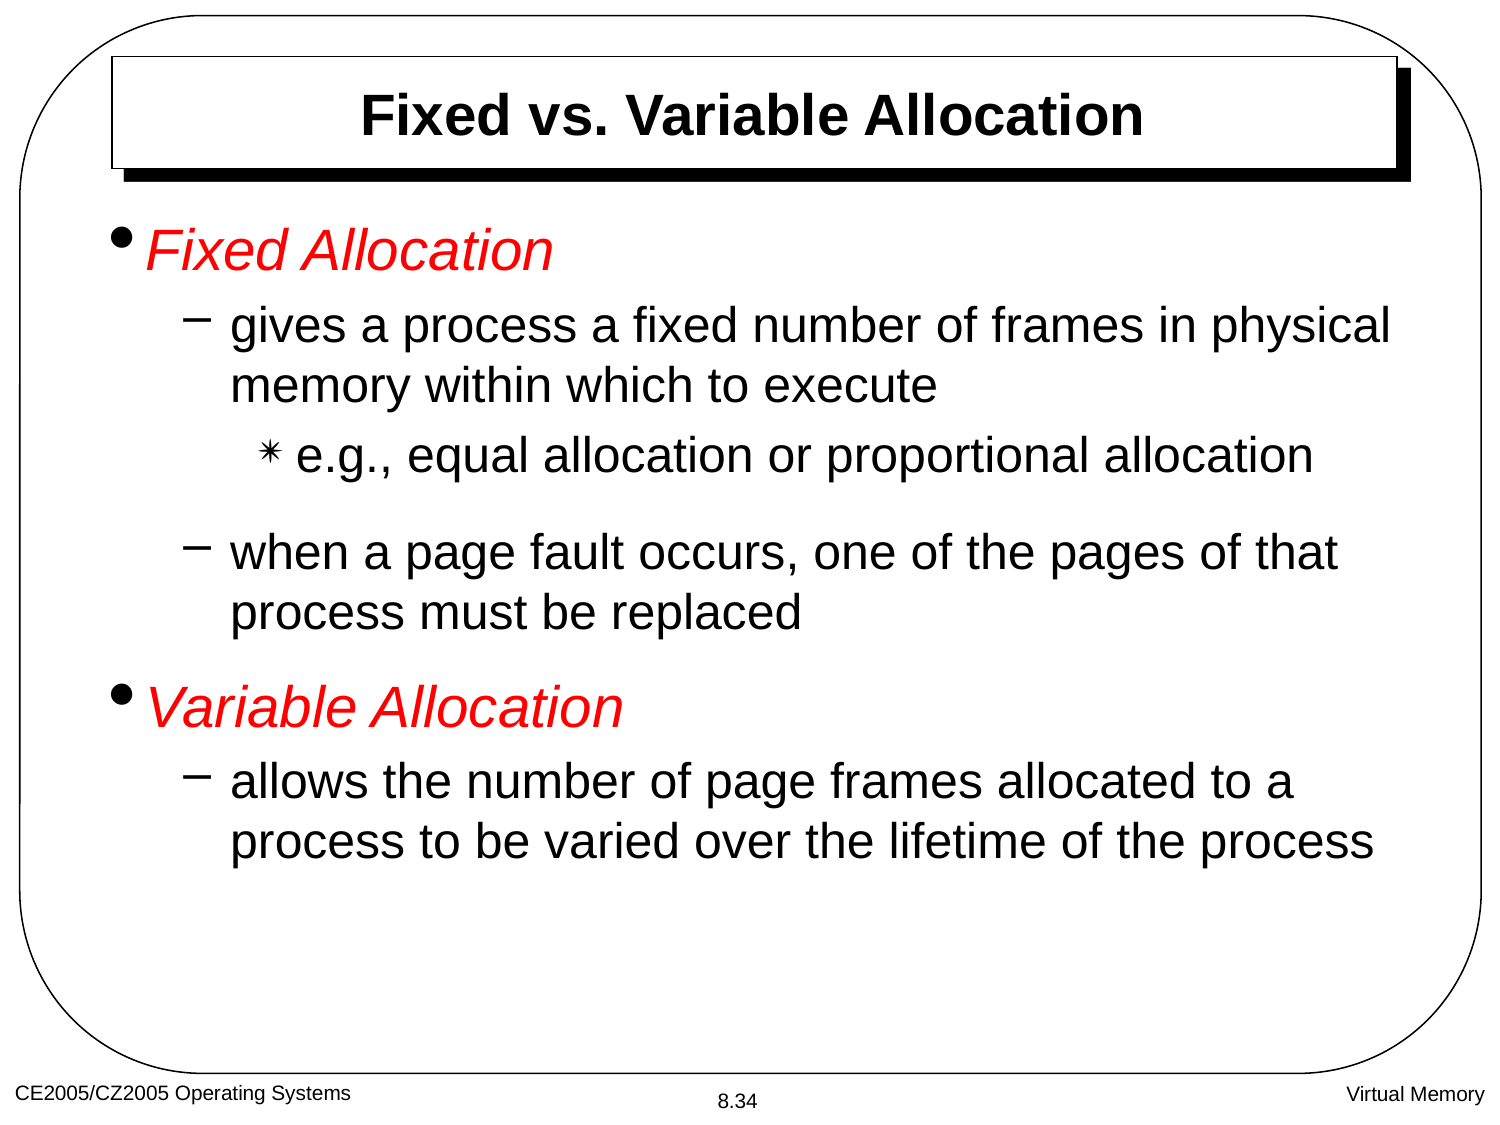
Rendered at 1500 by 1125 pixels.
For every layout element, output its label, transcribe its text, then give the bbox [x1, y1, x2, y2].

list Fixed Allocation gives a process a fixed number of frames in physical memory within which to execute e.g., equal allocation or proportional allocation when a page fault occurs, one of the pages of that process must be replaced Variable Allocation allows the number of page frames allocated to a process to be varied over the lifetime of the process [93, 204, 1427, 996]
title Fixed vs. Variable Allocation [70, 75, 1436, 150]
